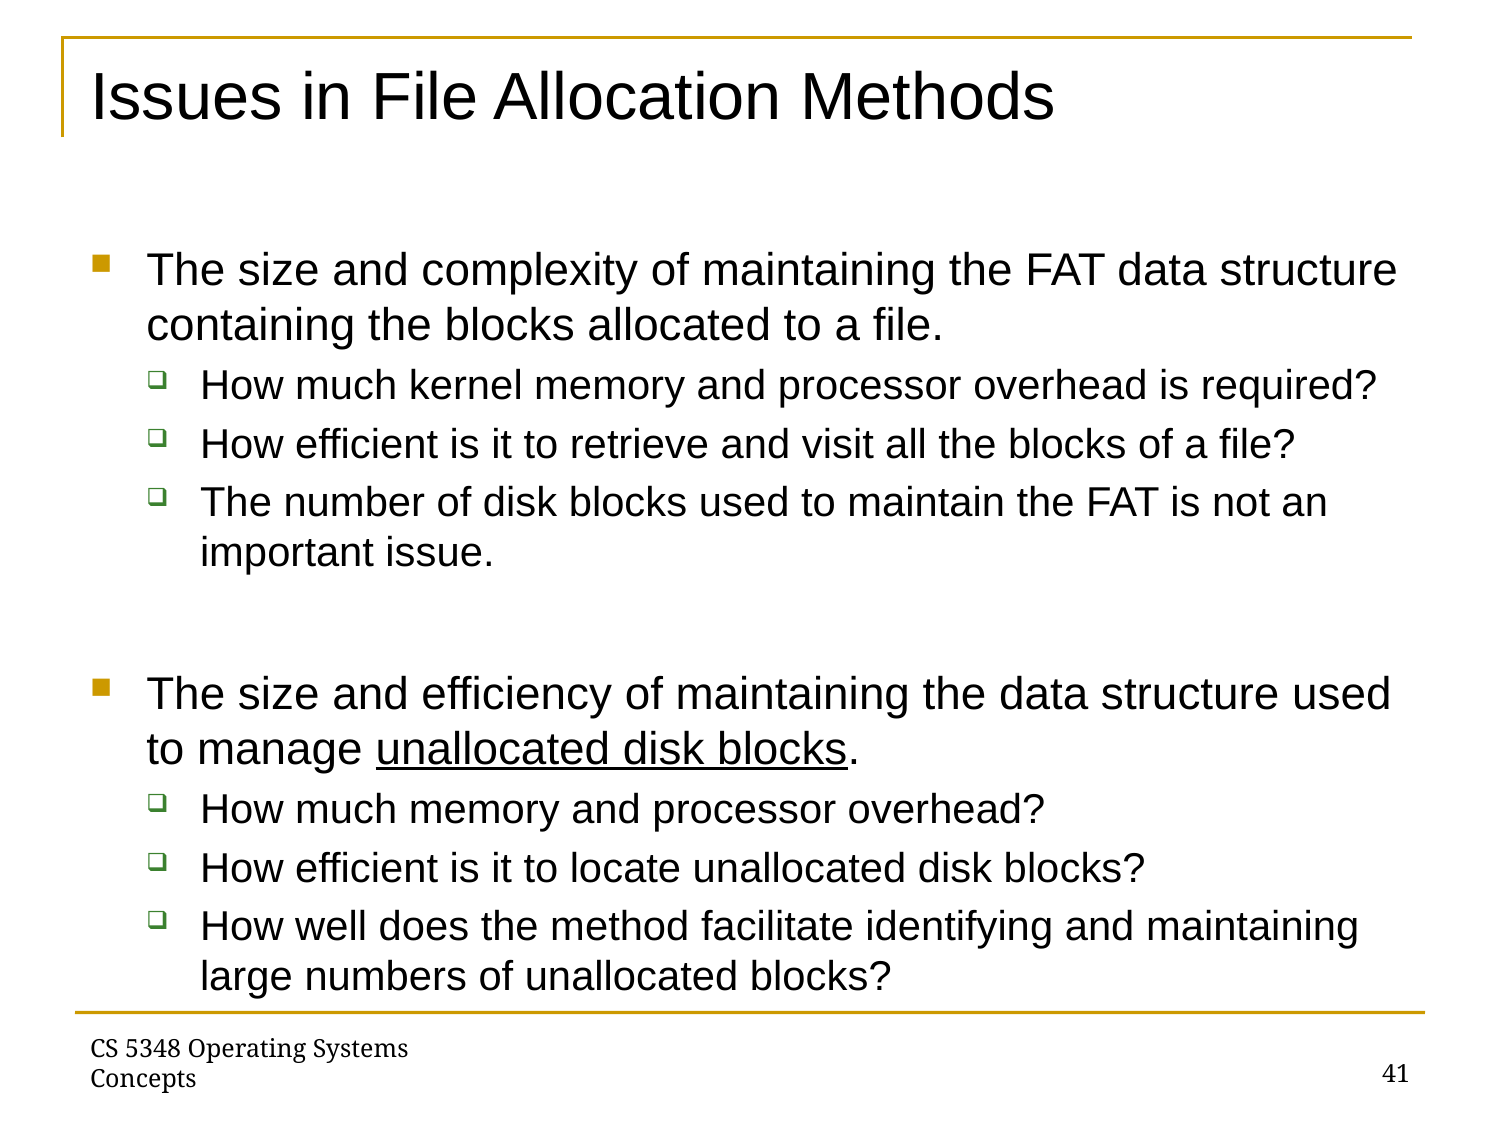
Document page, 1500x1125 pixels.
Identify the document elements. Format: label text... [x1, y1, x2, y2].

slide_number CS 5348 Operating Systems Concepts [75, 1025, 475, 1100]
list The size and complexity of maintaining the FAT data structure containing the blocks allocated to a file. How much kernel memory and processor overhead is required? How efficient is it to retrieve and visit all the blocks of a file? The number of disk blocks used to maintain the FAT is not an important issue. The size and efficiency of maintaining the data structure used to manage unallocated disk blocks. How much memory and processor overhead? How efficient is it to locate unallocated disk blocks? How well does the method facilitate identifying and maintaining large numbers of unallocated blocks? [75, 232, 1425, 1006]
slide_number 41 [1074, 1024, 1425, 1100]
title Issues in File Allocation Methods [75, 45, 1425, 232]
